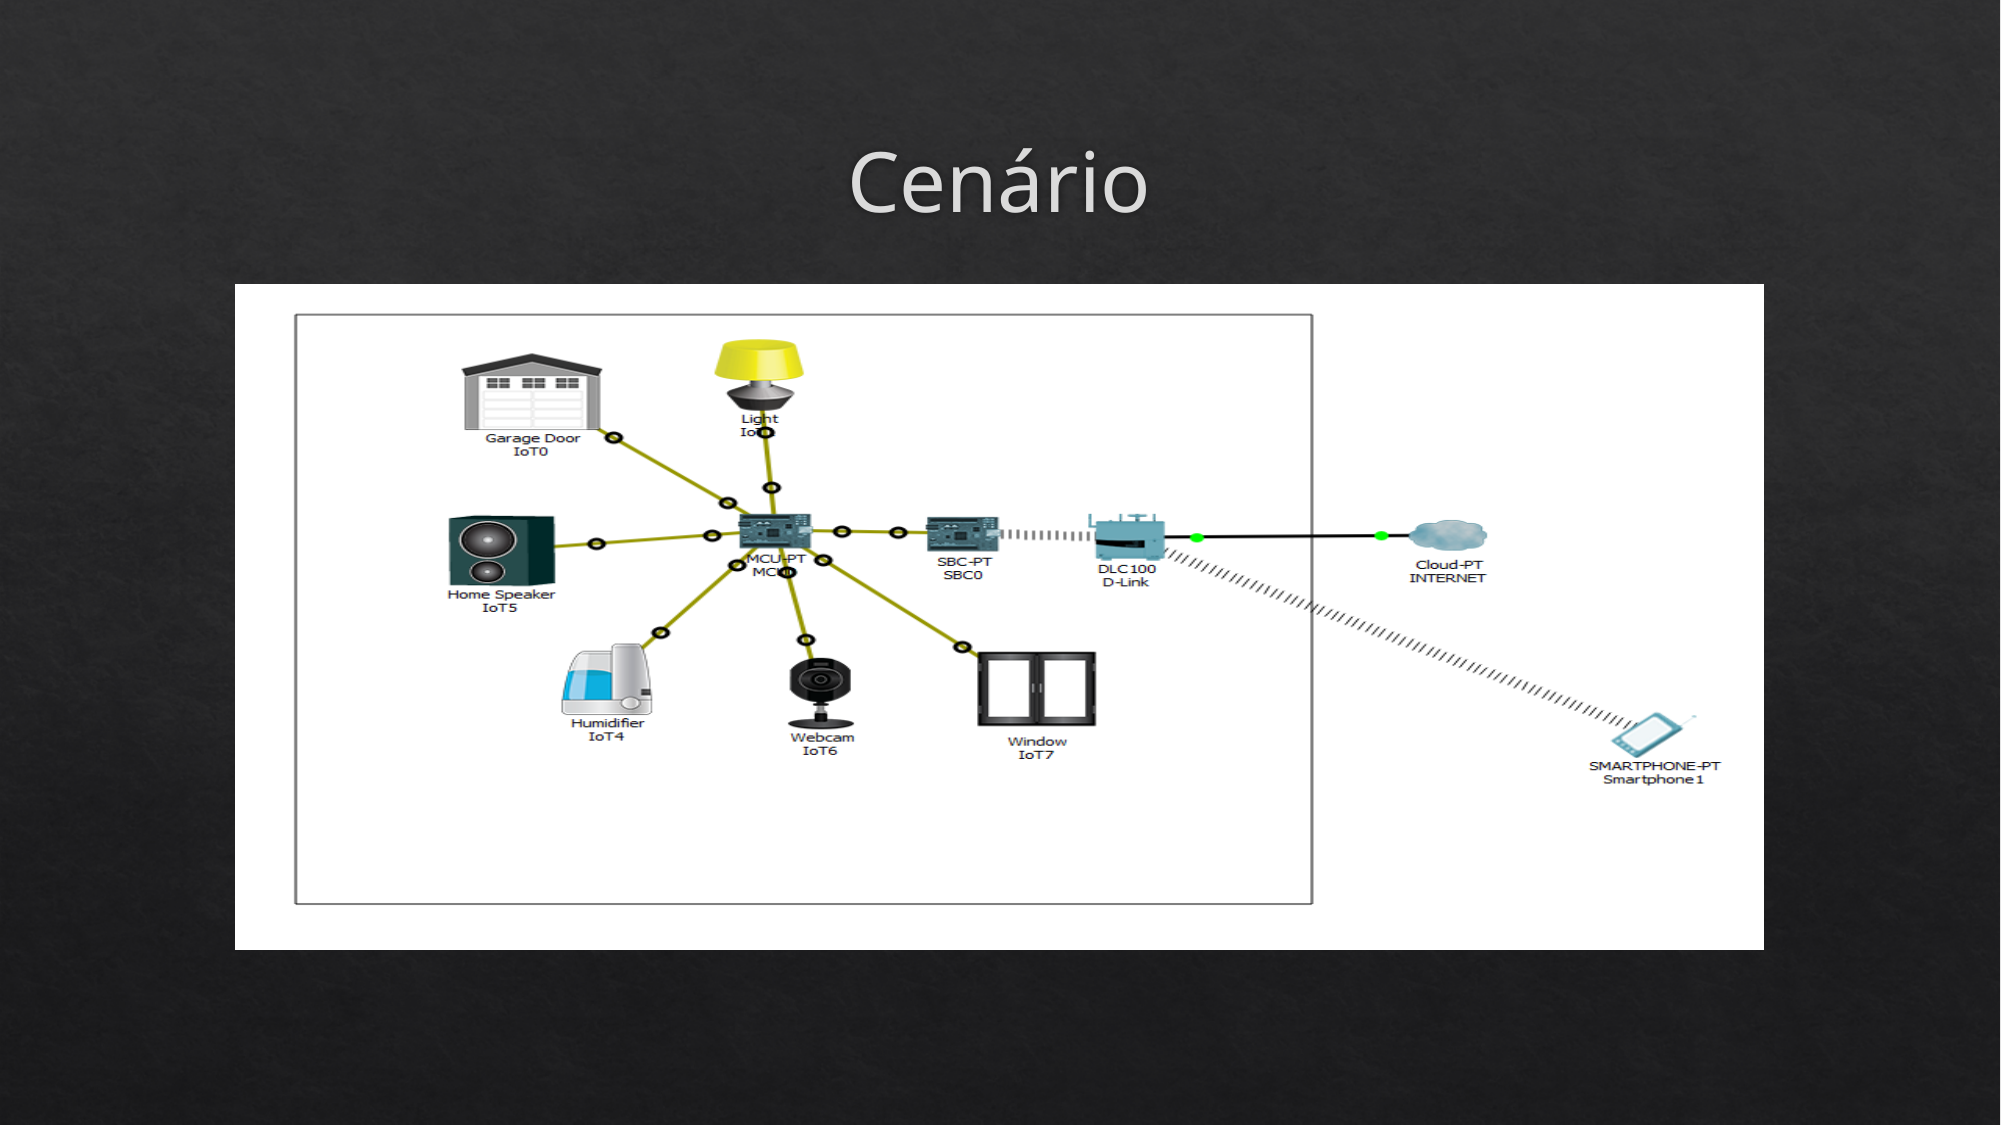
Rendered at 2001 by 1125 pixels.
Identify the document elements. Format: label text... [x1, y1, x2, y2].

picture [235, 283, 1765, 951]
title Cenário [149, 99, 1849, 260]
